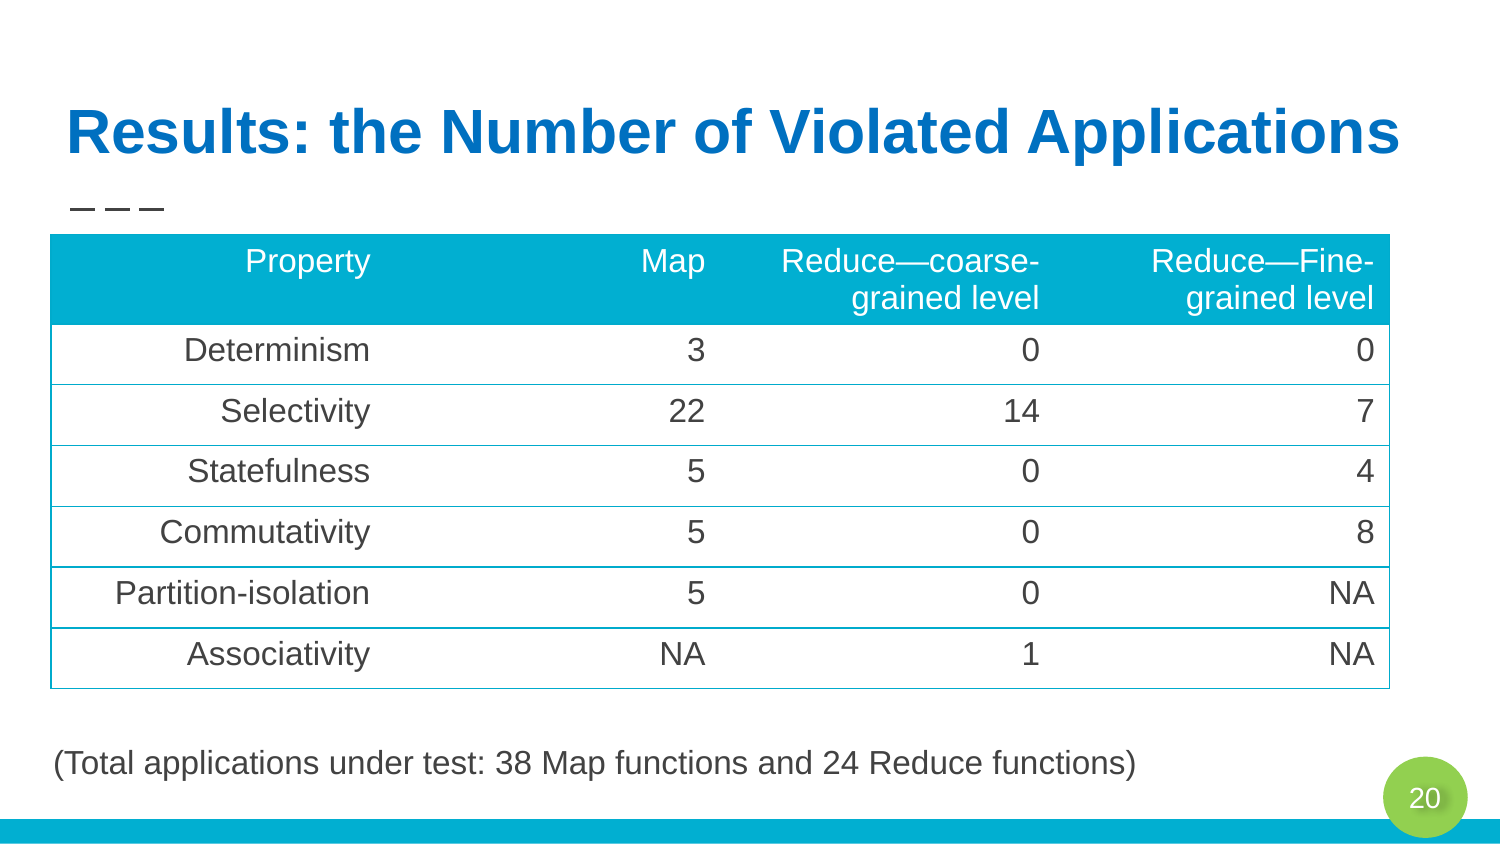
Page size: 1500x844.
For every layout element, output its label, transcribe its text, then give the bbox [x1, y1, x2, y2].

table_cell 3 [386, 325, 720, 384]
table_cell 1 [720, 629, 1055, 688]
title Results: the Number of Violated Applications [51, 61, 1449, 182]
table_cell NA [1055, 568, 1389, 627]
table_cell 0 [1055, 325, 1389, 384]
table_cell Determinism [52, 325, 386, 384]
table_cell Selectivity [52, 385, 386, 445]
table_cell 7 [1055, 385, 1389, 445]
table_cell 5 [386, 507, 720, 566]
text_box (Total applications under test: 38 Map functions and 24 Reduce functions) [38, 734, 1154, 789]
table_cell Statefulness [52, 446, 386, 506]
table_cell 4 [1055, 446, 1389, 506]
table_header Reduce—coarse-grained level [720, 235, 1055, 323]
table_header Property [52, 235, 386, 323]
table_cell 14 [720, 385, 1055, 445]
table_cell 0 [720, 446, 1055, 506]
table_header Reduce—Fine-grained level [1055, 235, 1389, 323]
table_cell 0 [720, 325, 1055, 384]
table_cell 8 [1055, 507, 1389, 566]
table_cell 5 [386, 446, 720, 506]
table_cell 5 [386, 568, 720, 627]
table_cell 22 [386, 385, 720, 445]
table_cell Associativity [52, 629, 386, 688]
table_cell Commutativity [52, 507, 386, 566]
table_cell Partition-isolation [52, 568, 386, 627]
table_header Map [386, 235, 720, 323]
table_cell NA [386, 629, 720, 688]
table_cell 0 [720, 568, 1055, 627]
table_cell 0 [720, 507, 1055, 566]
table_cell NA [1055, 629, 1389, 688]
slide_number 20 [1393, 764, 1484, 830]
